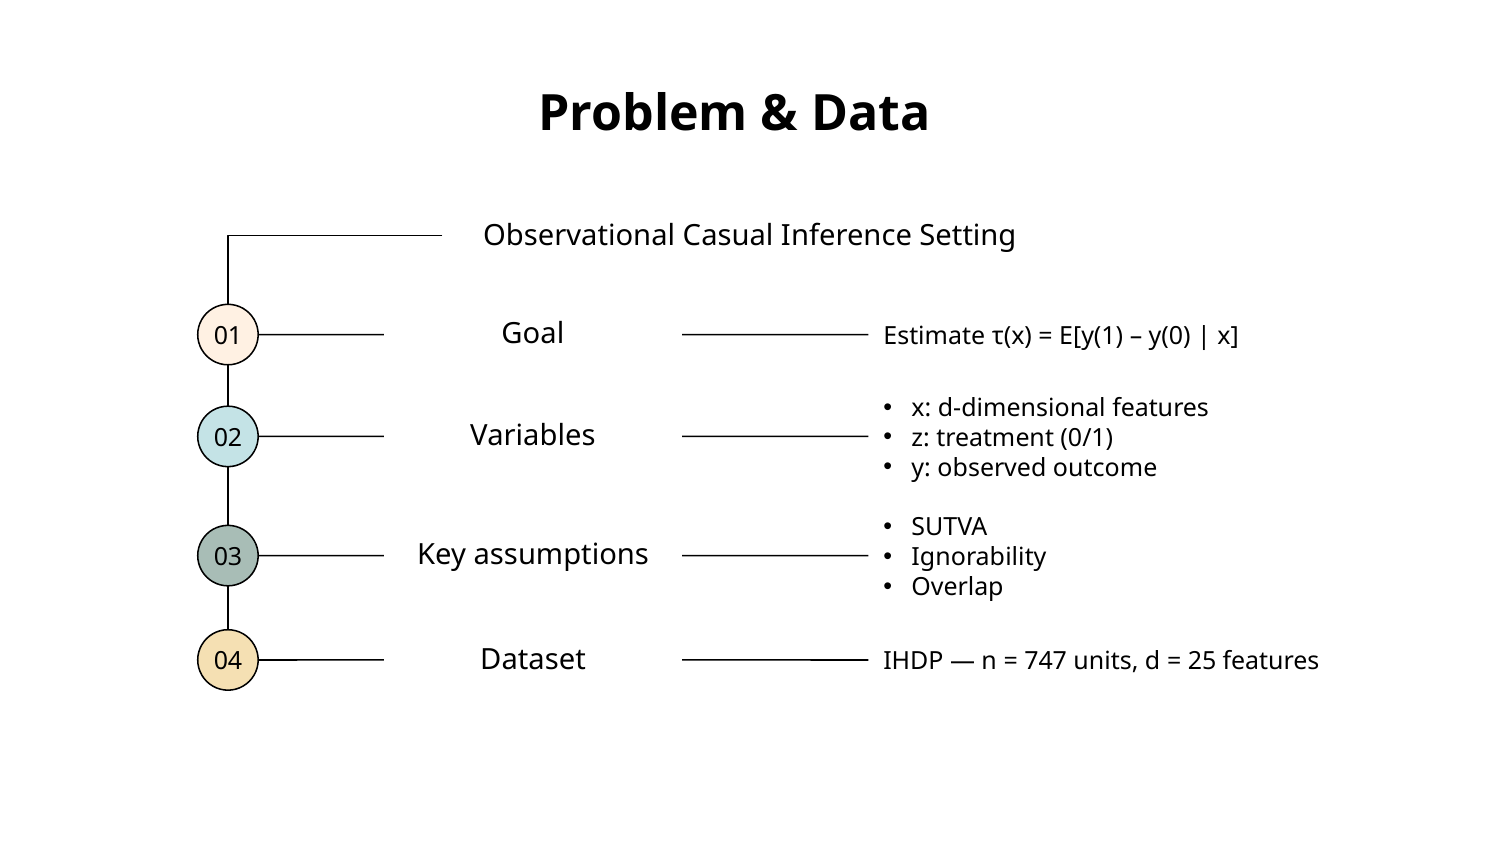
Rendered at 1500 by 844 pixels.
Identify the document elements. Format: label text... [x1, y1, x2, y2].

text_box Observational Casual Inference Setting [442, 205, 1058, 266]
text_box Estimate τ(x) = E[y(1) – y(0) | x] [868, 295, 1303, 374]
text_box 04 [197, 629, 259, 691]
text_box IHDP — n = 747 units, d = 25 features [868, 621, 1411, 699]
text_box x: d‑dimensional features z: treatment (0/1) y: observed outcome [868, 397, 1303, 476]
text_box Dataset [383, 629, 683, 691]
text_box Variables [383, 406, 683, 467]
title Problem & Data [58, 65, 1411, 158]
text_box 03 [232, 525, 259, 586]
text_box SUTVA Ignorability Overlap [868, 516, 1303, 595]
text_box Key assumptions [383, 525, 683, 586]
text_box 01 [197, 304, 259, 365]
text_box 02 [232, 406, 259, 467]
text_box 03 [197, 525, 223, 586]
text_box Goal [383, 304, 683, 365]
text_box 02 [197, 406, 223, 467]
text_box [227, 235, 443, 305]
